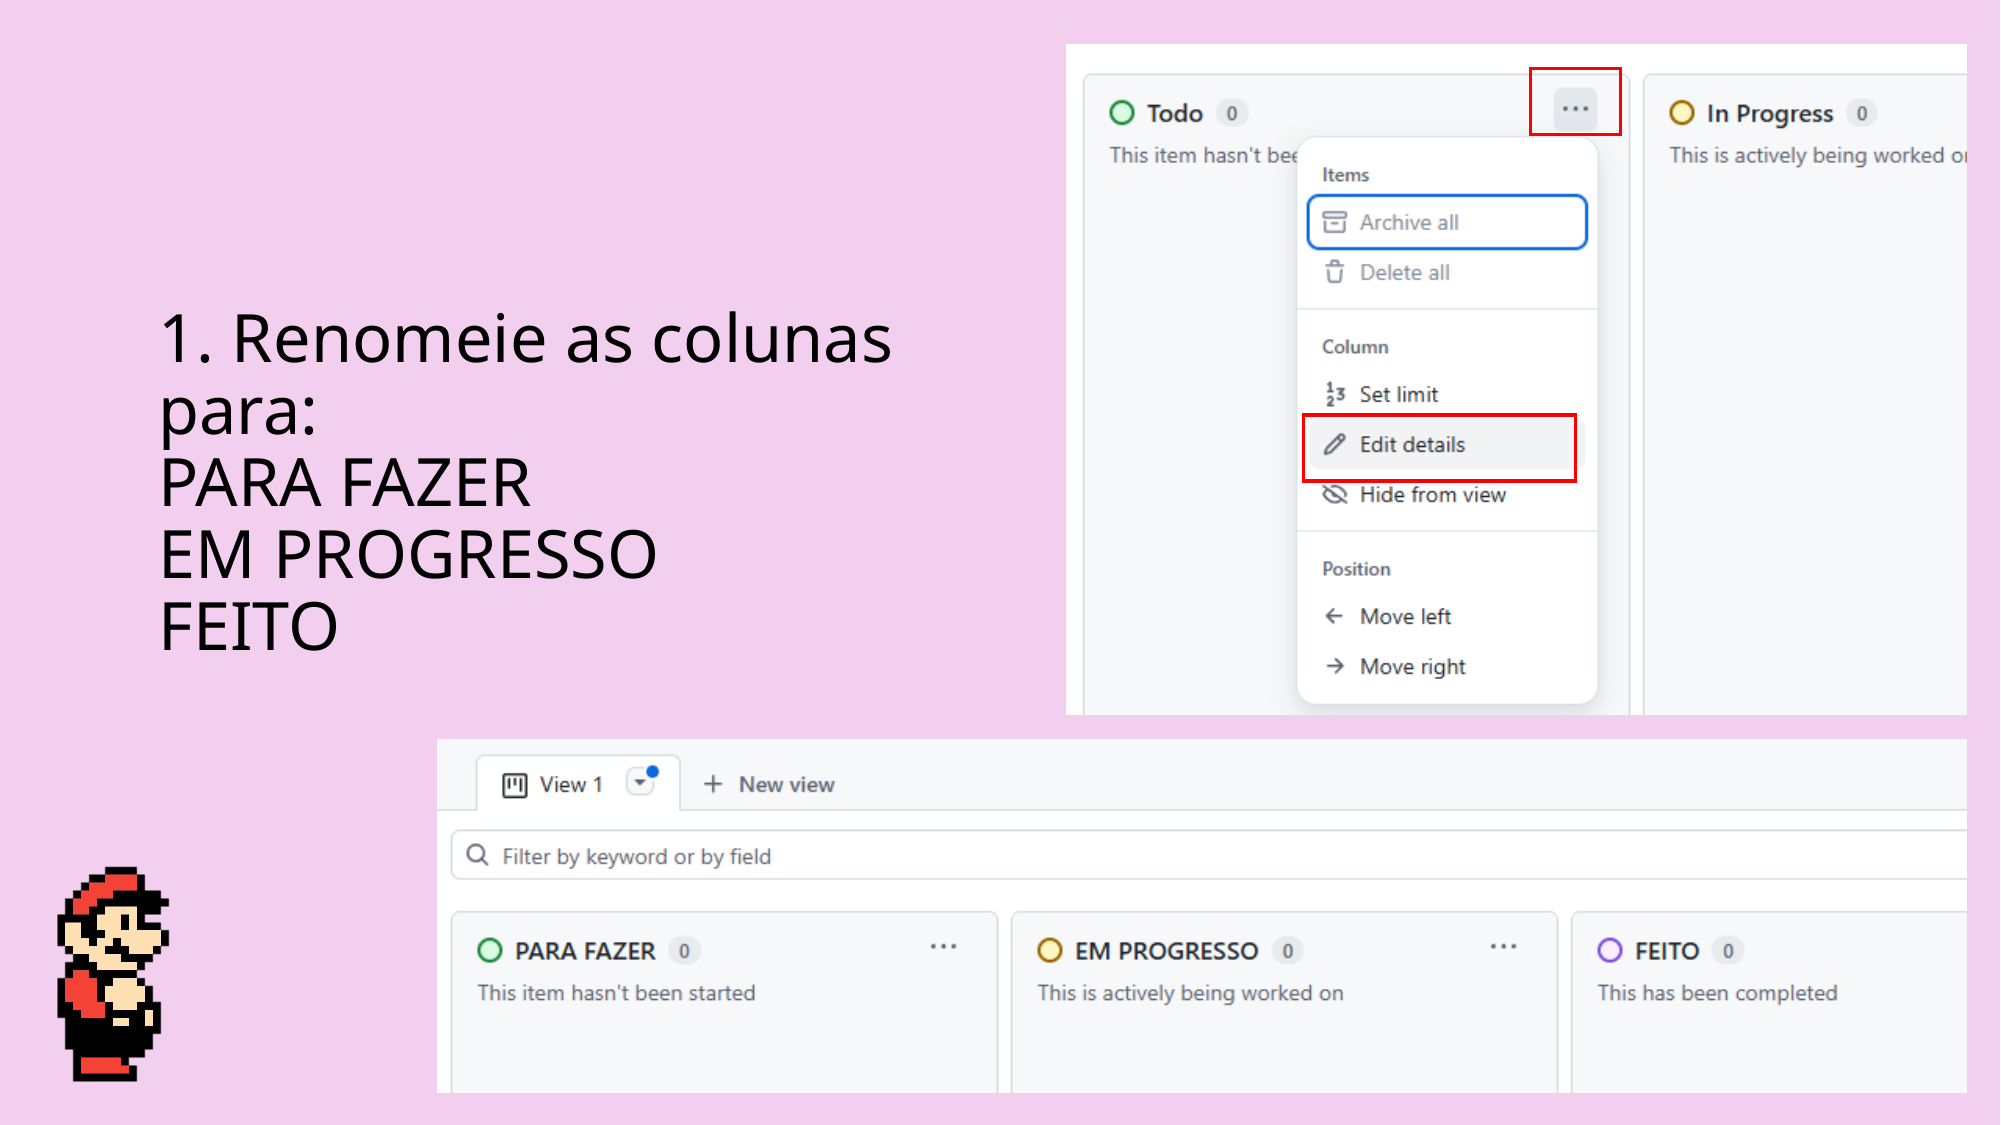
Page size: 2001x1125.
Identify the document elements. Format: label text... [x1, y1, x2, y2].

picture [437, 738, 1967, 1093]
picture [1065, 43, 1967, 716]
picture [29, 818, 193, 1097]
title 1. Renomeie as colunas para: PARA FAZER EM PROGRESSO FEITO [143, 149, 934, 821]
